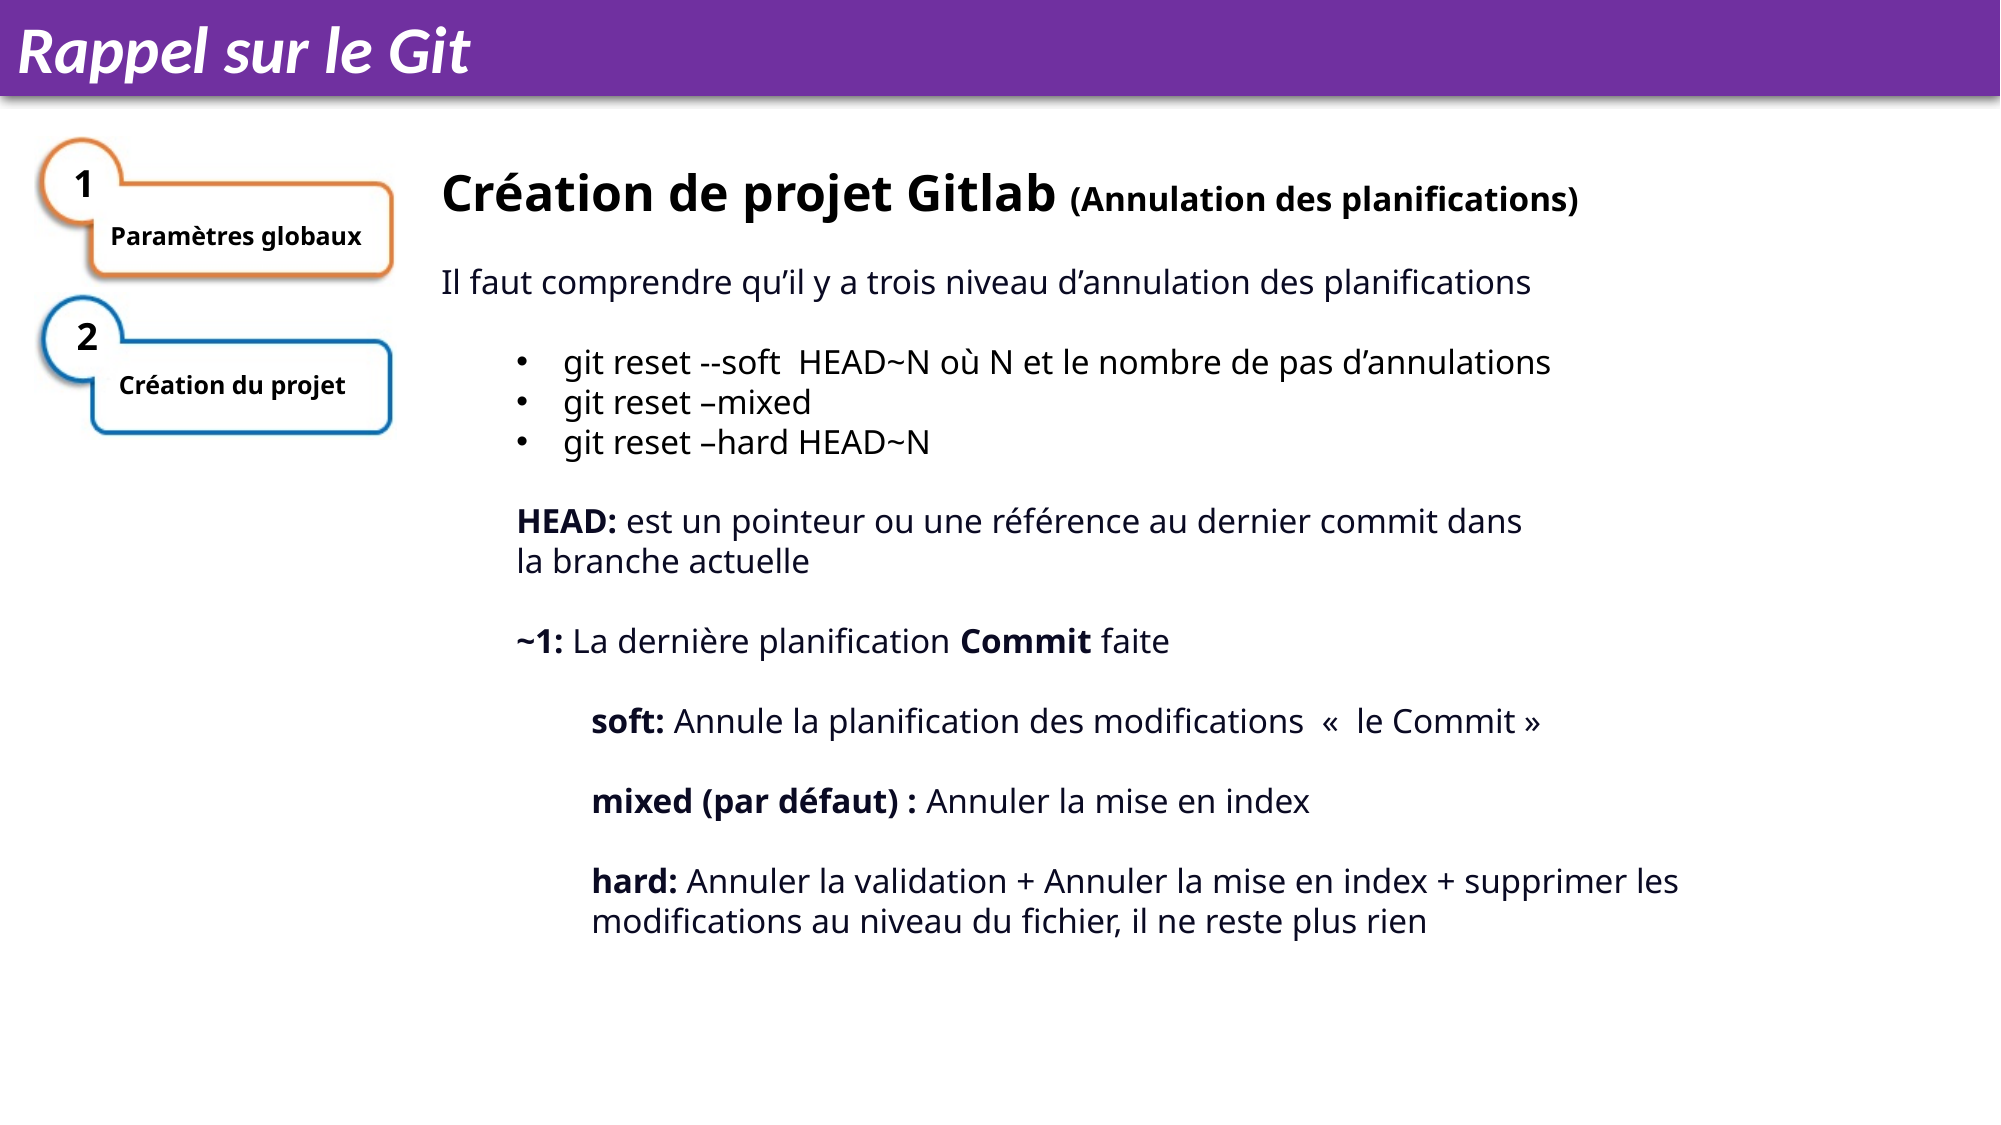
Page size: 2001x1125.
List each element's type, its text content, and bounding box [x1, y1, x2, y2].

picture [33, 292, 397, 440]
text_box Rappel sur le Git [2, 0, 486, 95]
picture [33, 136, 397, 287]
text_box Création de projet Gitlab (Annulation des planifications) Il faut comprendre qu’il y a trois niveau d’annulation des planifications git reset --soft HEAD~N où N et le nombre de pas d’annulations git reset –mixed git reset –hard HEAD~N HEAD: est un pointeur ou une référence au dernier commit dans la branche actuelle ~1: La dernière planification Commit faite soft: Annule la planification des modifications « le Commit » mixed (par défaut) : Annuler la mise en index hard: Annuler la validation + Annuler la mise en index + supprimer les modifications au niveau du fichier, il ne reste plus rien [441, 161, 1900, 980]
text_box [0, 0, 2000, 96]
